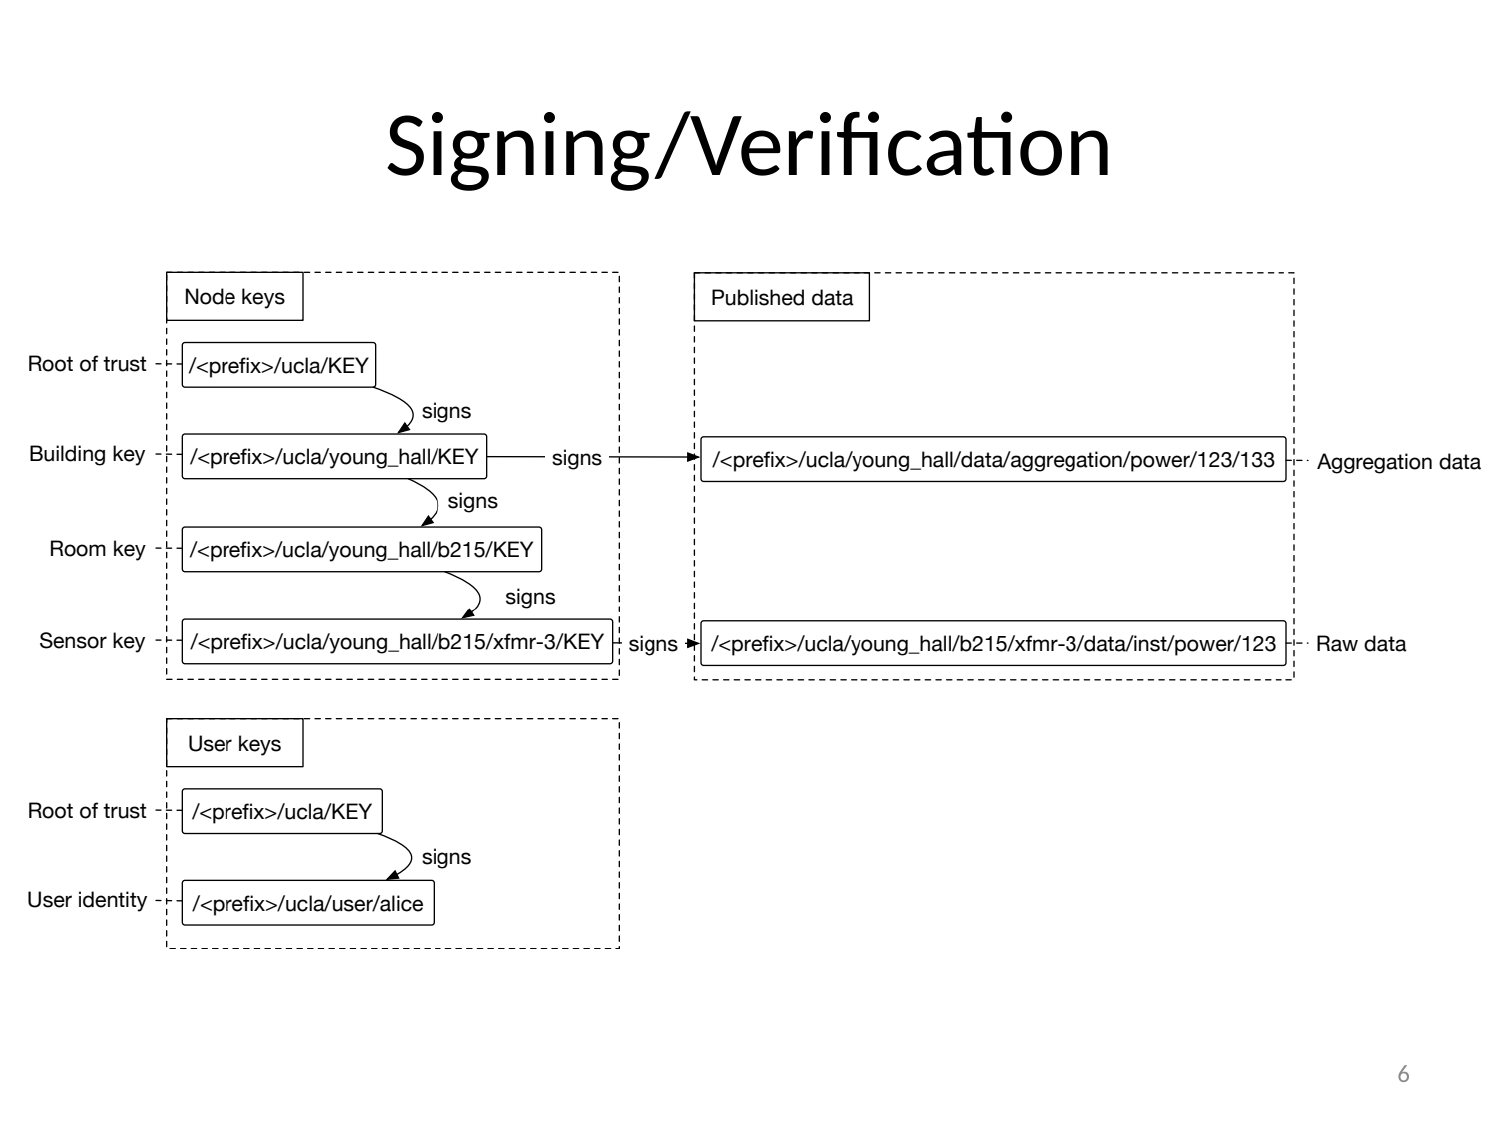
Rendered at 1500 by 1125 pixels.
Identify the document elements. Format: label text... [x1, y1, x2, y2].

picture [16, 269, 1492, 950]
slide_number 6 [1074, 1042, 1425, 1103]
title Signing/Verification [75, 45, 1425, 233]
